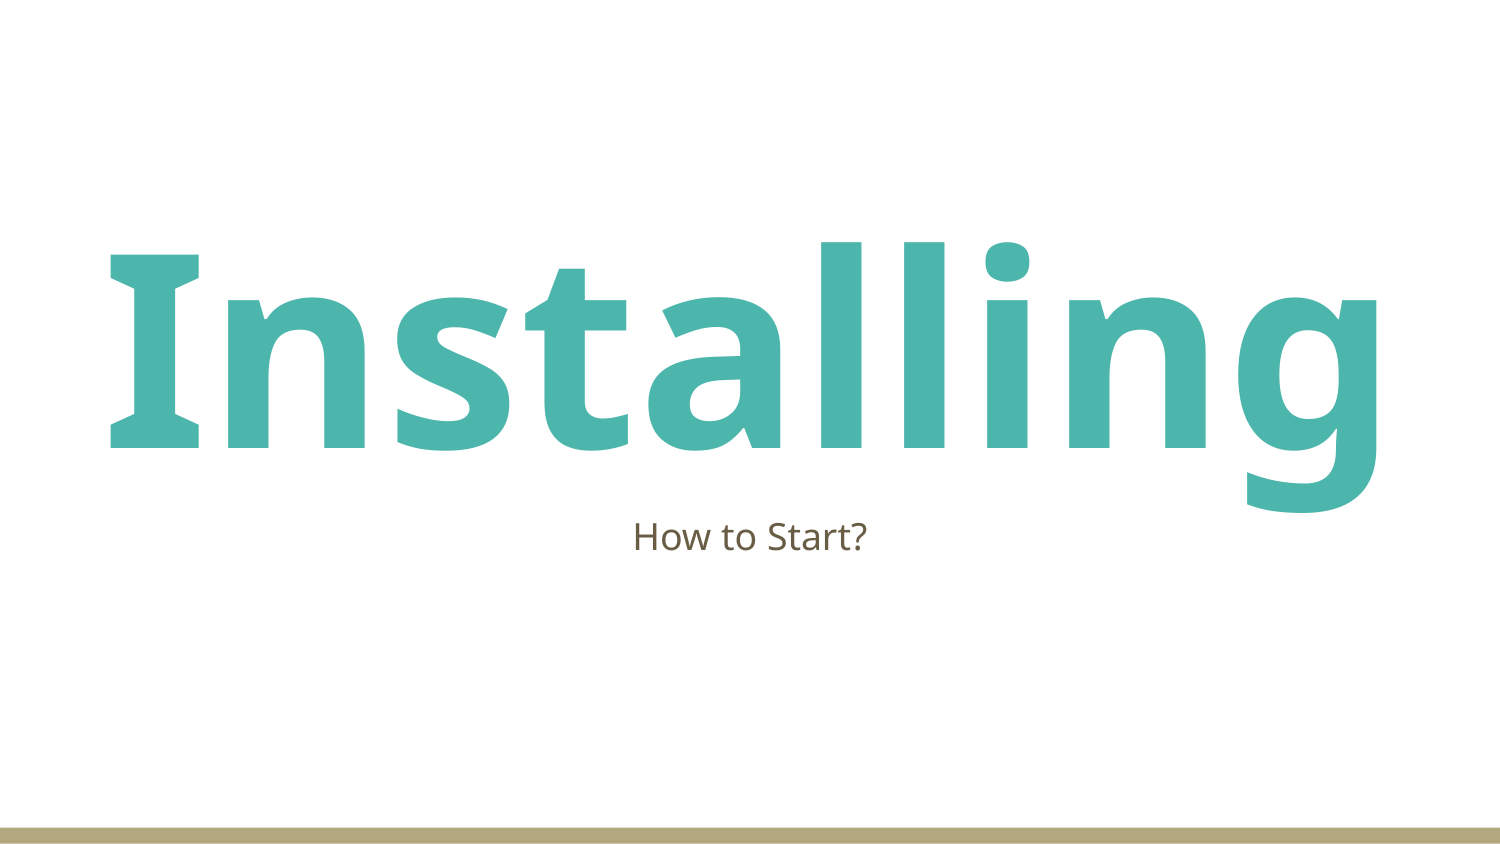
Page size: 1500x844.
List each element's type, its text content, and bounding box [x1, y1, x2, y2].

title Installing [51, 214, 1449, 467]
list How to Start? [51, 491, 1449, 668]
